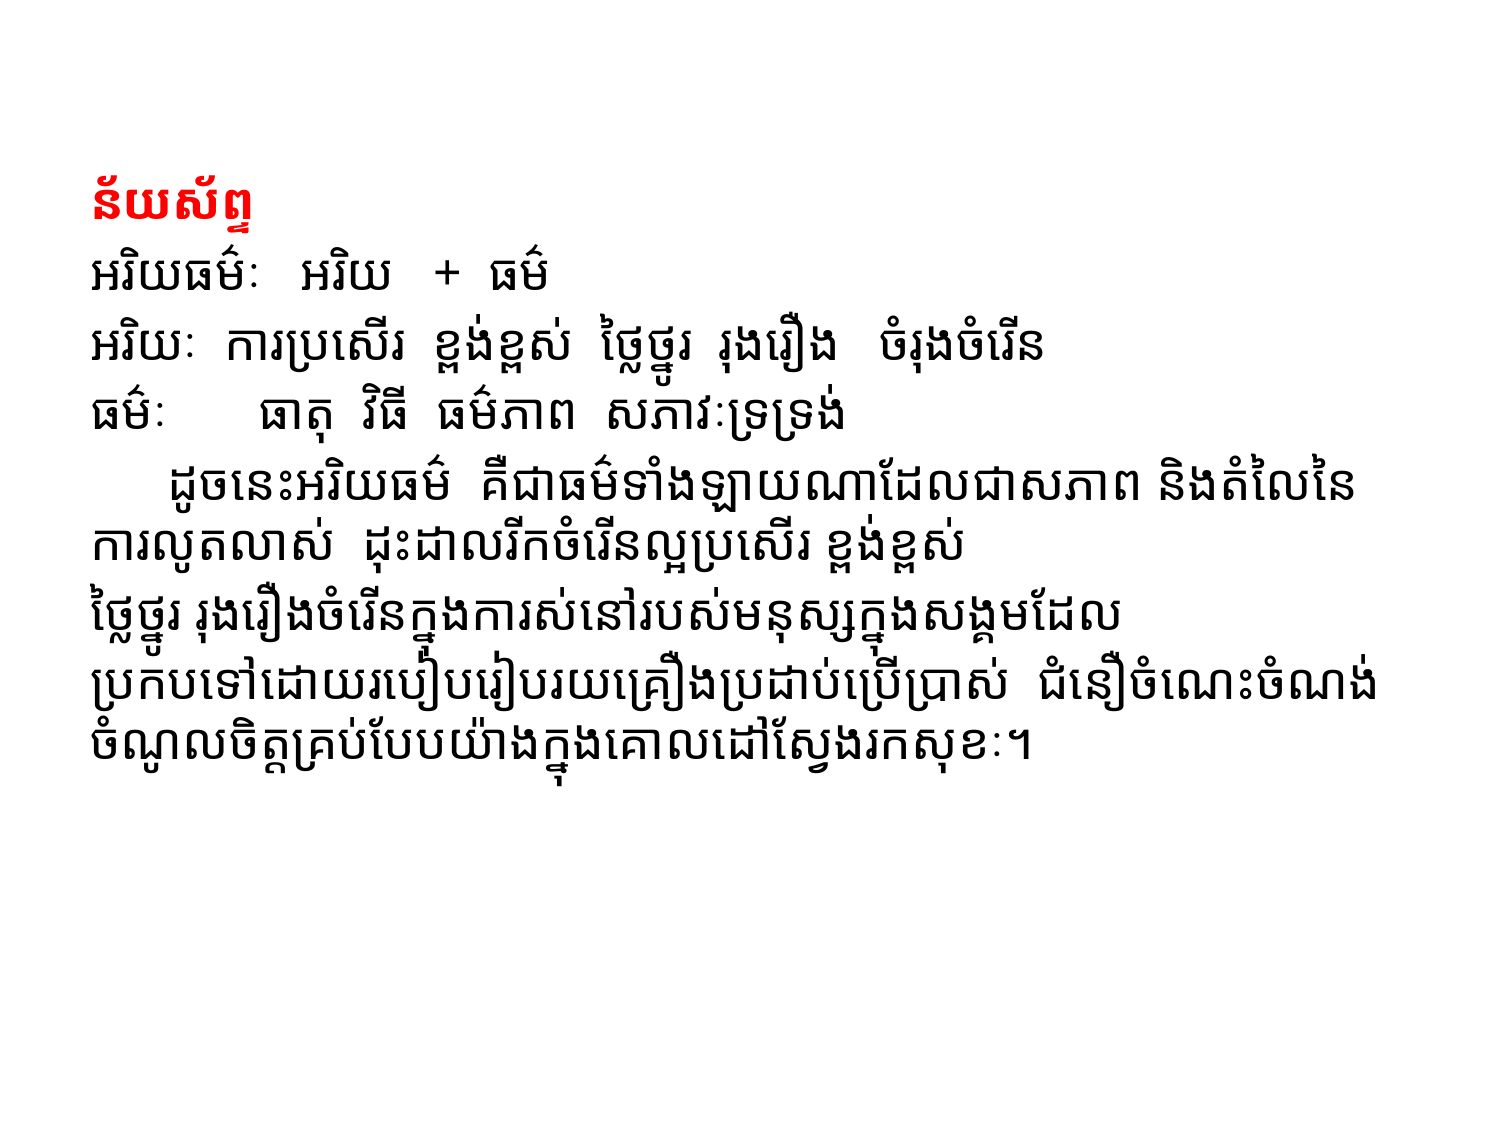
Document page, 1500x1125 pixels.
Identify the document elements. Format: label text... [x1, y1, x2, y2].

list ន័យស័ព្ទ អរិយធម៌ៈ អរិយ + ធម៌ អរិយៈ ការប្រសើរ ខ្ពង់ខ្ពស់ ថ្លៃថ្នូរ រុងរឿង ចំរុងចំរើន ធម៌ៈ ធាតុ វិធី ធម៌ភាព សភាវៈទ្រទ្រង់ ដូចនេះអរិយធម៌ គឺជាធម៌ទាំងឡាយណាដែលជាសភាព និងតំលៃនៃការលូតលាស់ ដុះដាលរីកចំរើនល្អប្រសើរ ខ្ពង់ខ្ពស់ ថ្លៃថ្នូរ រុងរឿងចំរើនក្នុងការស់នៅរបស់មនុស្សក្នុងសង្គមដែល ប្រកបទៅដោយរបៀបរៀបរយគ្រឿងប្រដាប់ប្រើប្រាស់ ជំនឿចំណេះចំណង់ចំណូលចិត្តគ្រប់បែបយ៉ាងក្នុងគោលដៅស្វែងរកសុខៈ។ [75, 162, 1425, 1005]
